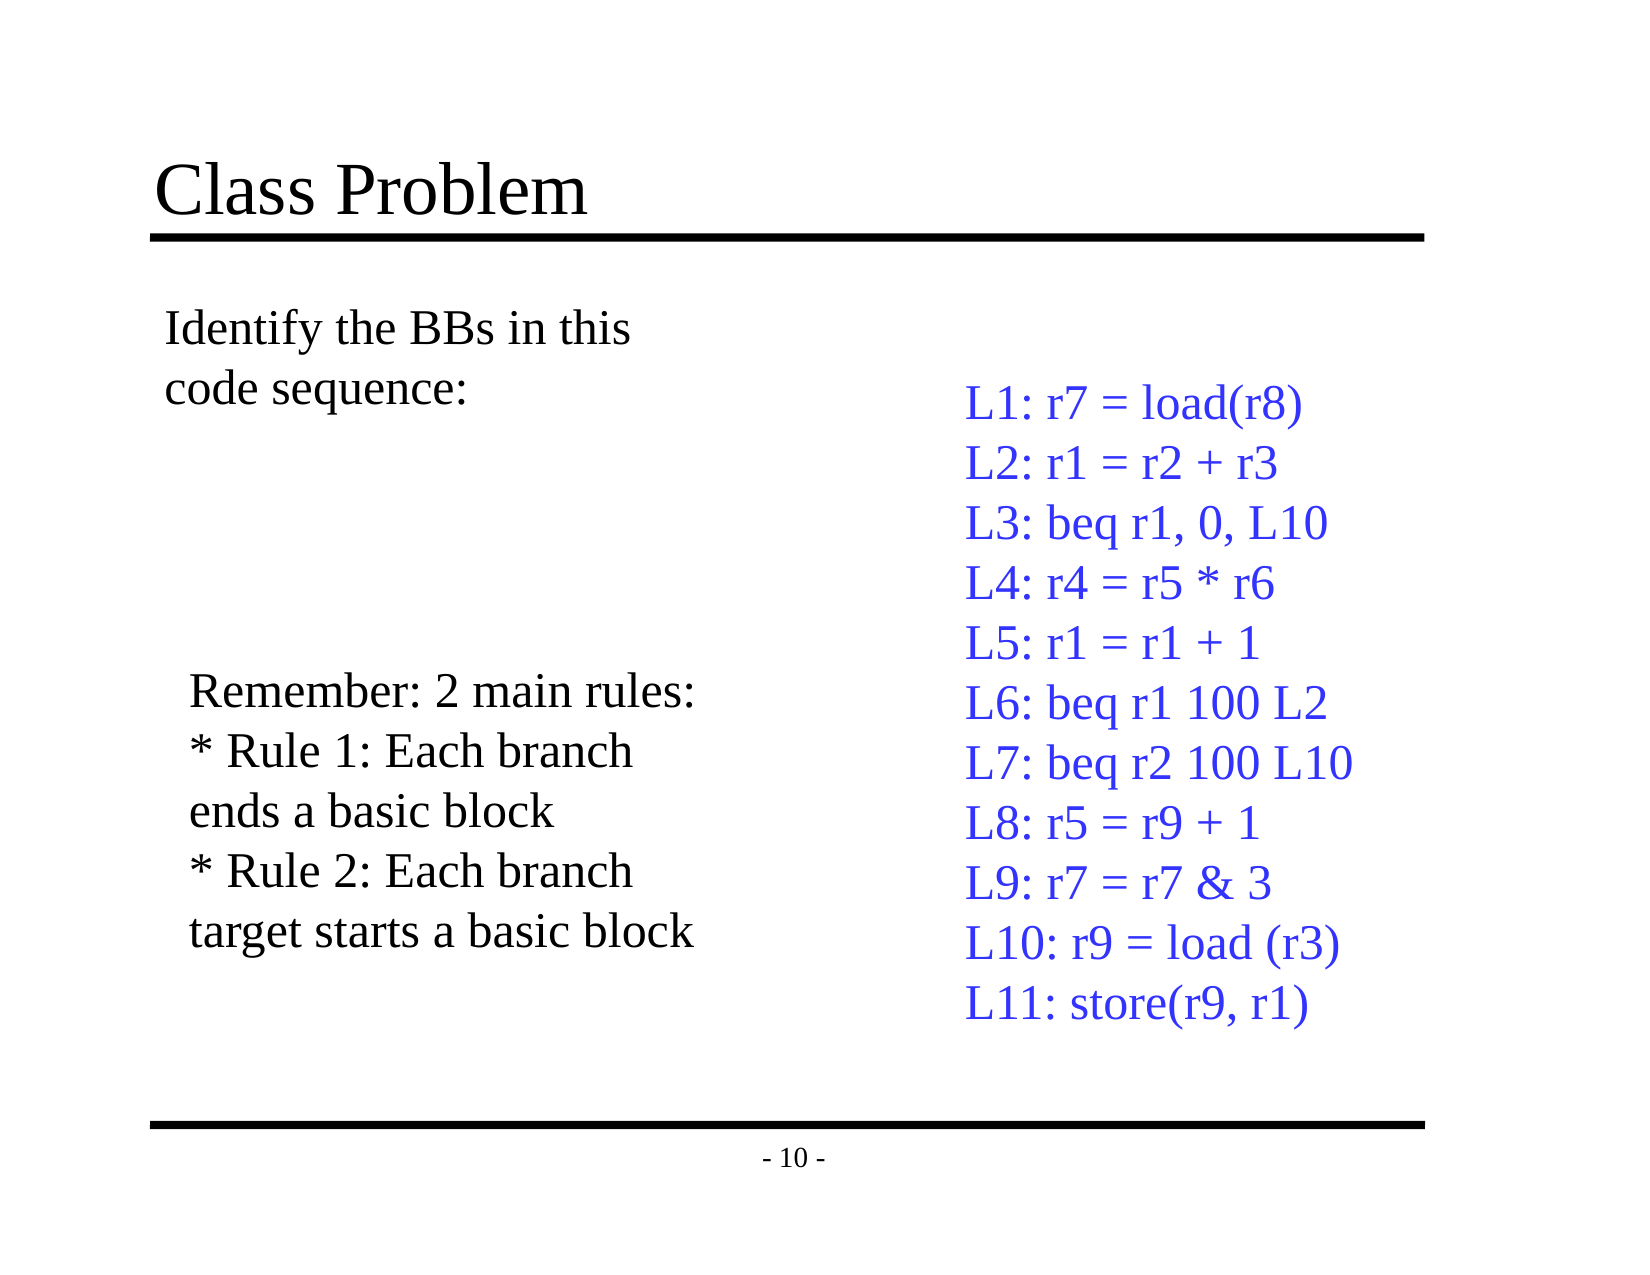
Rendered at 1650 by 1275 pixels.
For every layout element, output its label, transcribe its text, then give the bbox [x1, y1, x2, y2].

text_box Identify the BBs in this code sequence: [149, 287, 647, 423]
text_box Remember: 2 main rules: * Rule 1: Each branch ends a basic block * Rule 2: Each branch target starts a basic block [174, 649, 712, 965]
text_box L1: r7 = load(r8) L2: r1 = r2 + r3 L3: beq r1, 0, L10 L4: r4 = r5 * r6 L5: r1 = r1 + 1 L6: beq r1 100 L2 L7: beq r2 100 L10 L8: r5 = r9 + 1 L9: r7 = r7 & 3 L10: r9 = load (r3) L11: store(r9, r1) [950, 362, 1369, 1038]
title Class Problem [137, 137, 1413, 238]
